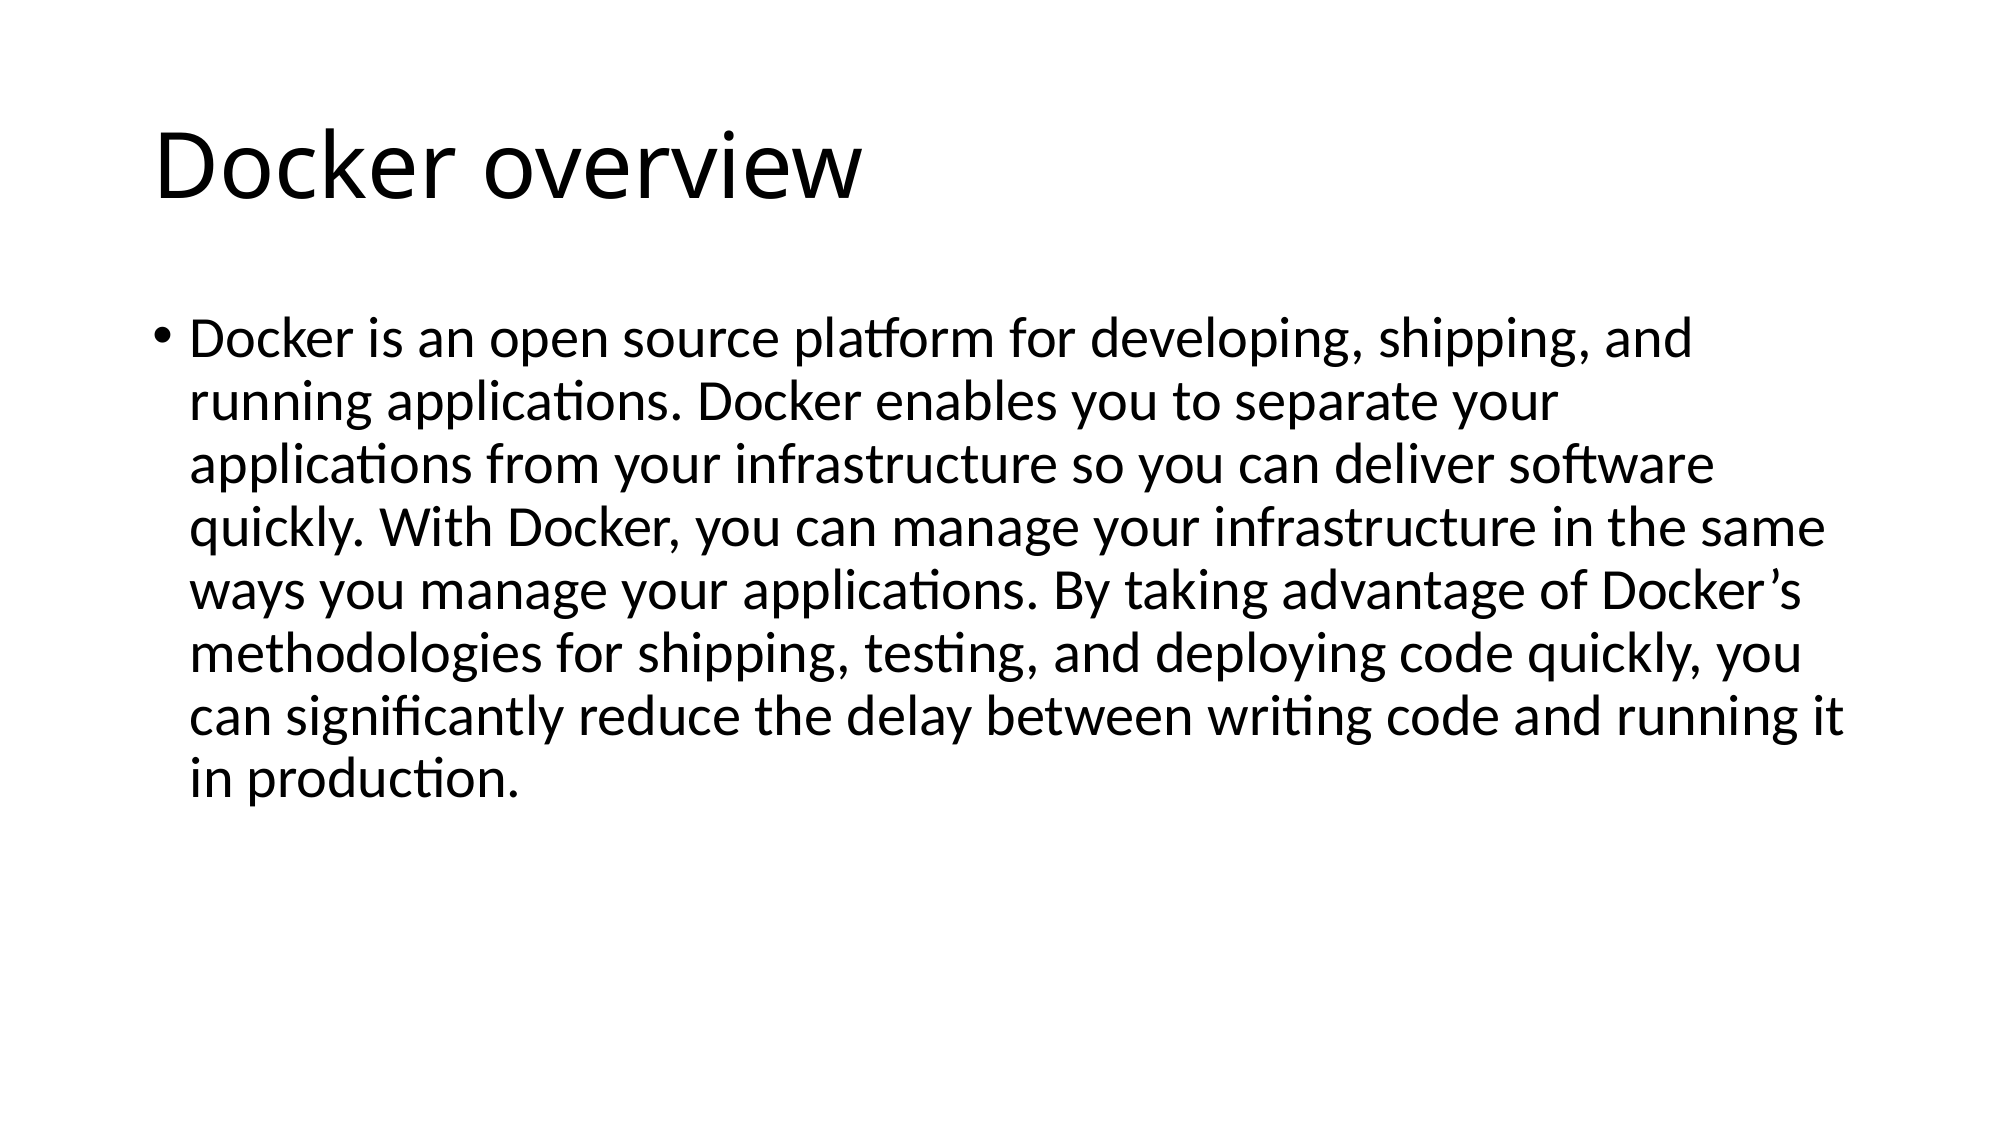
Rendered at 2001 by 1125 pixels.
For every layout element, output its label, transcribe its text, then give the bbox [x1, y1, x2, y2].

list Docker is an open source platform for developing, shipping, and running applications. Docker enables you to separate your applications from your infrastructure so you can deliver software quickly. With Docker, you can manage your infrastructure in the same ways you manage your applications. By taking advantage of Docker’s methodologies for shipping, testing, and deploying code quickly, you can significantly reduce the delay between writing code and running it in production. [137, 299, 1863, 1014]
title Docker overview [137, 59, 1863, 278]
